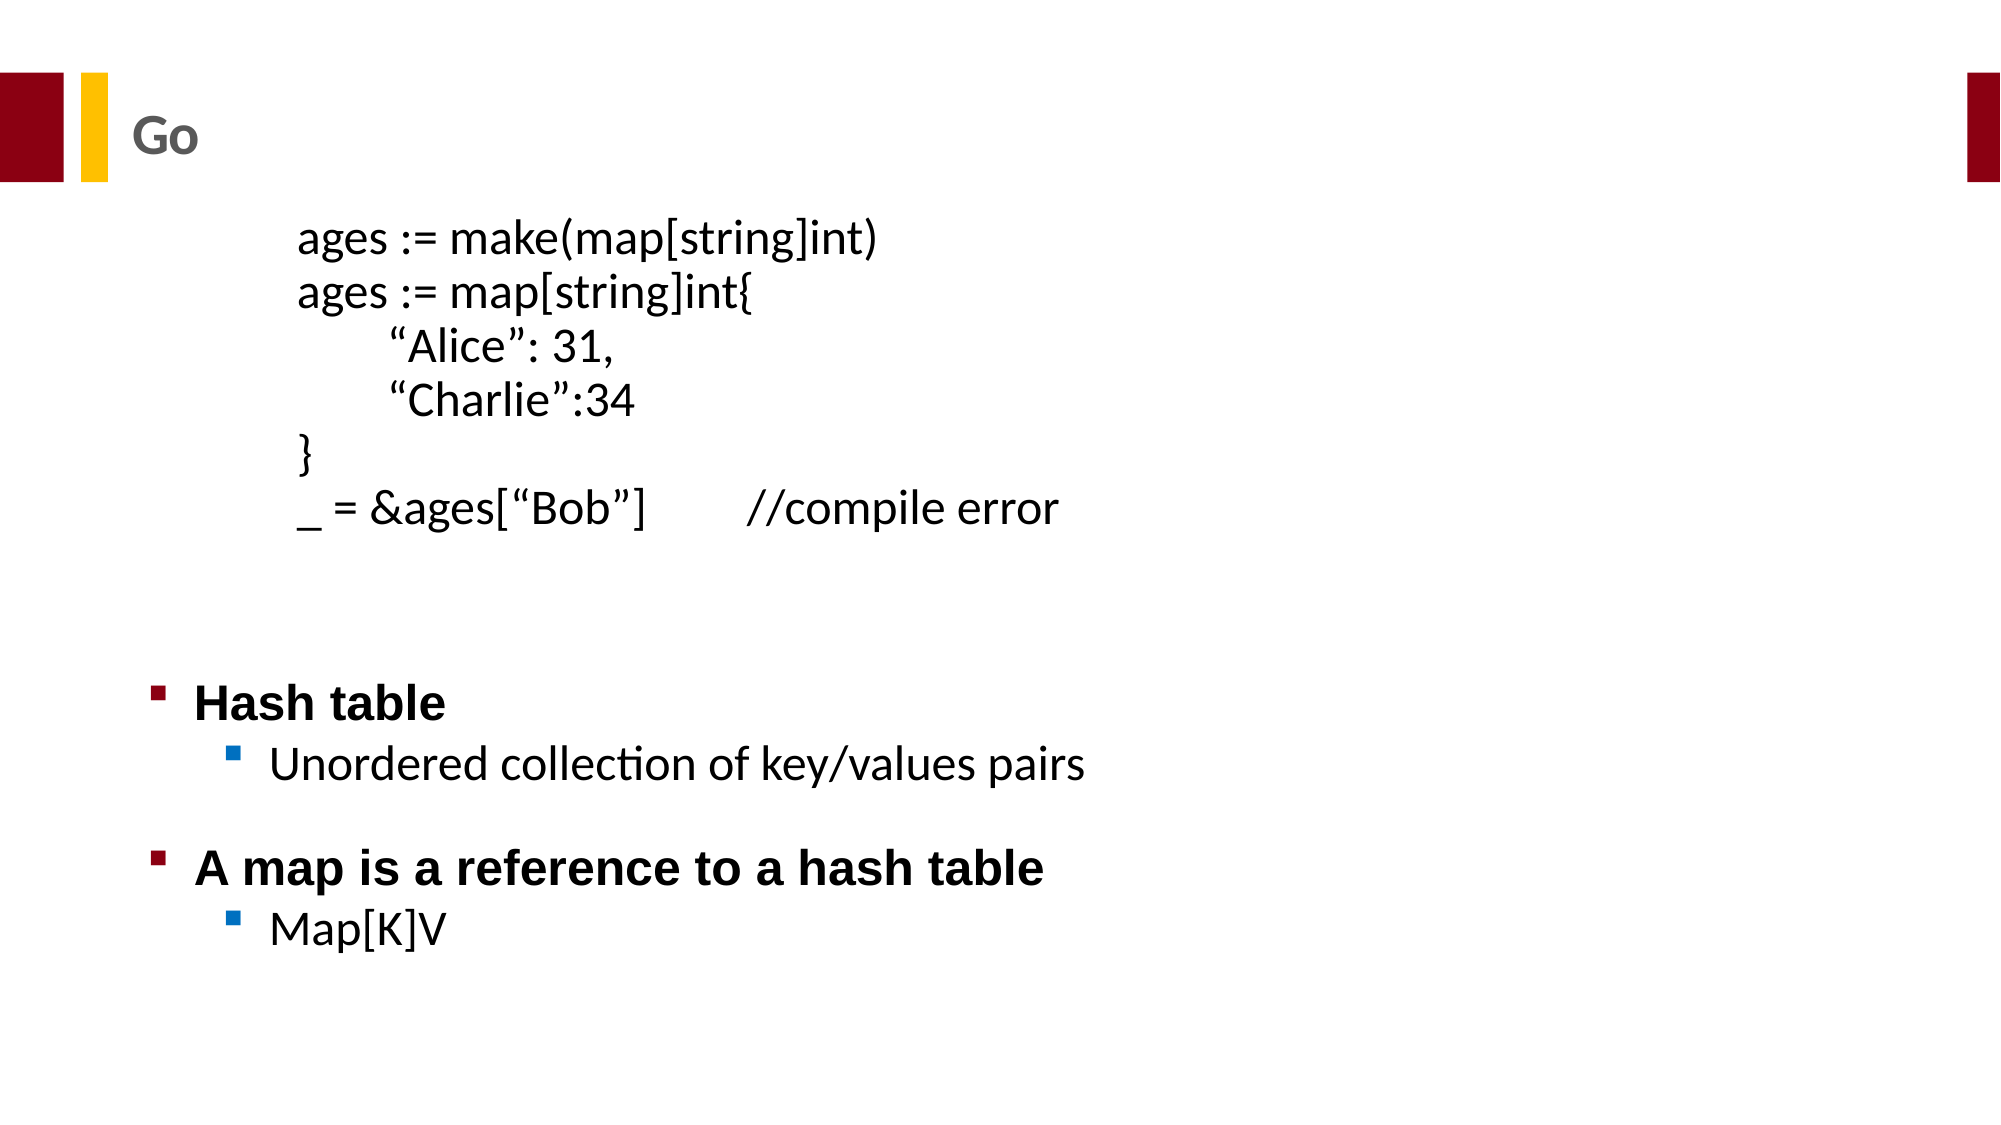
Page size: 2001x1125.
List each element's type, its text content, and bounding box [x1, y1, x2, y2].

text_box [1966, 71, 2000, 183]
text_box ages := make(map[string]int) ages := map[string]int{ “Alice”: 31, “Charlie”:34 } _ = &ages[“Bob”] //compile error Hash table Unordered collection of key/values pairs A map is a reference to a hash table Map[K]V [132, 203, 1926, 1008]
text_box [0, 71, 65, 183]
text_box Go [132, 95, 1944, 167]
text_box [80, 71, 109, 183]
